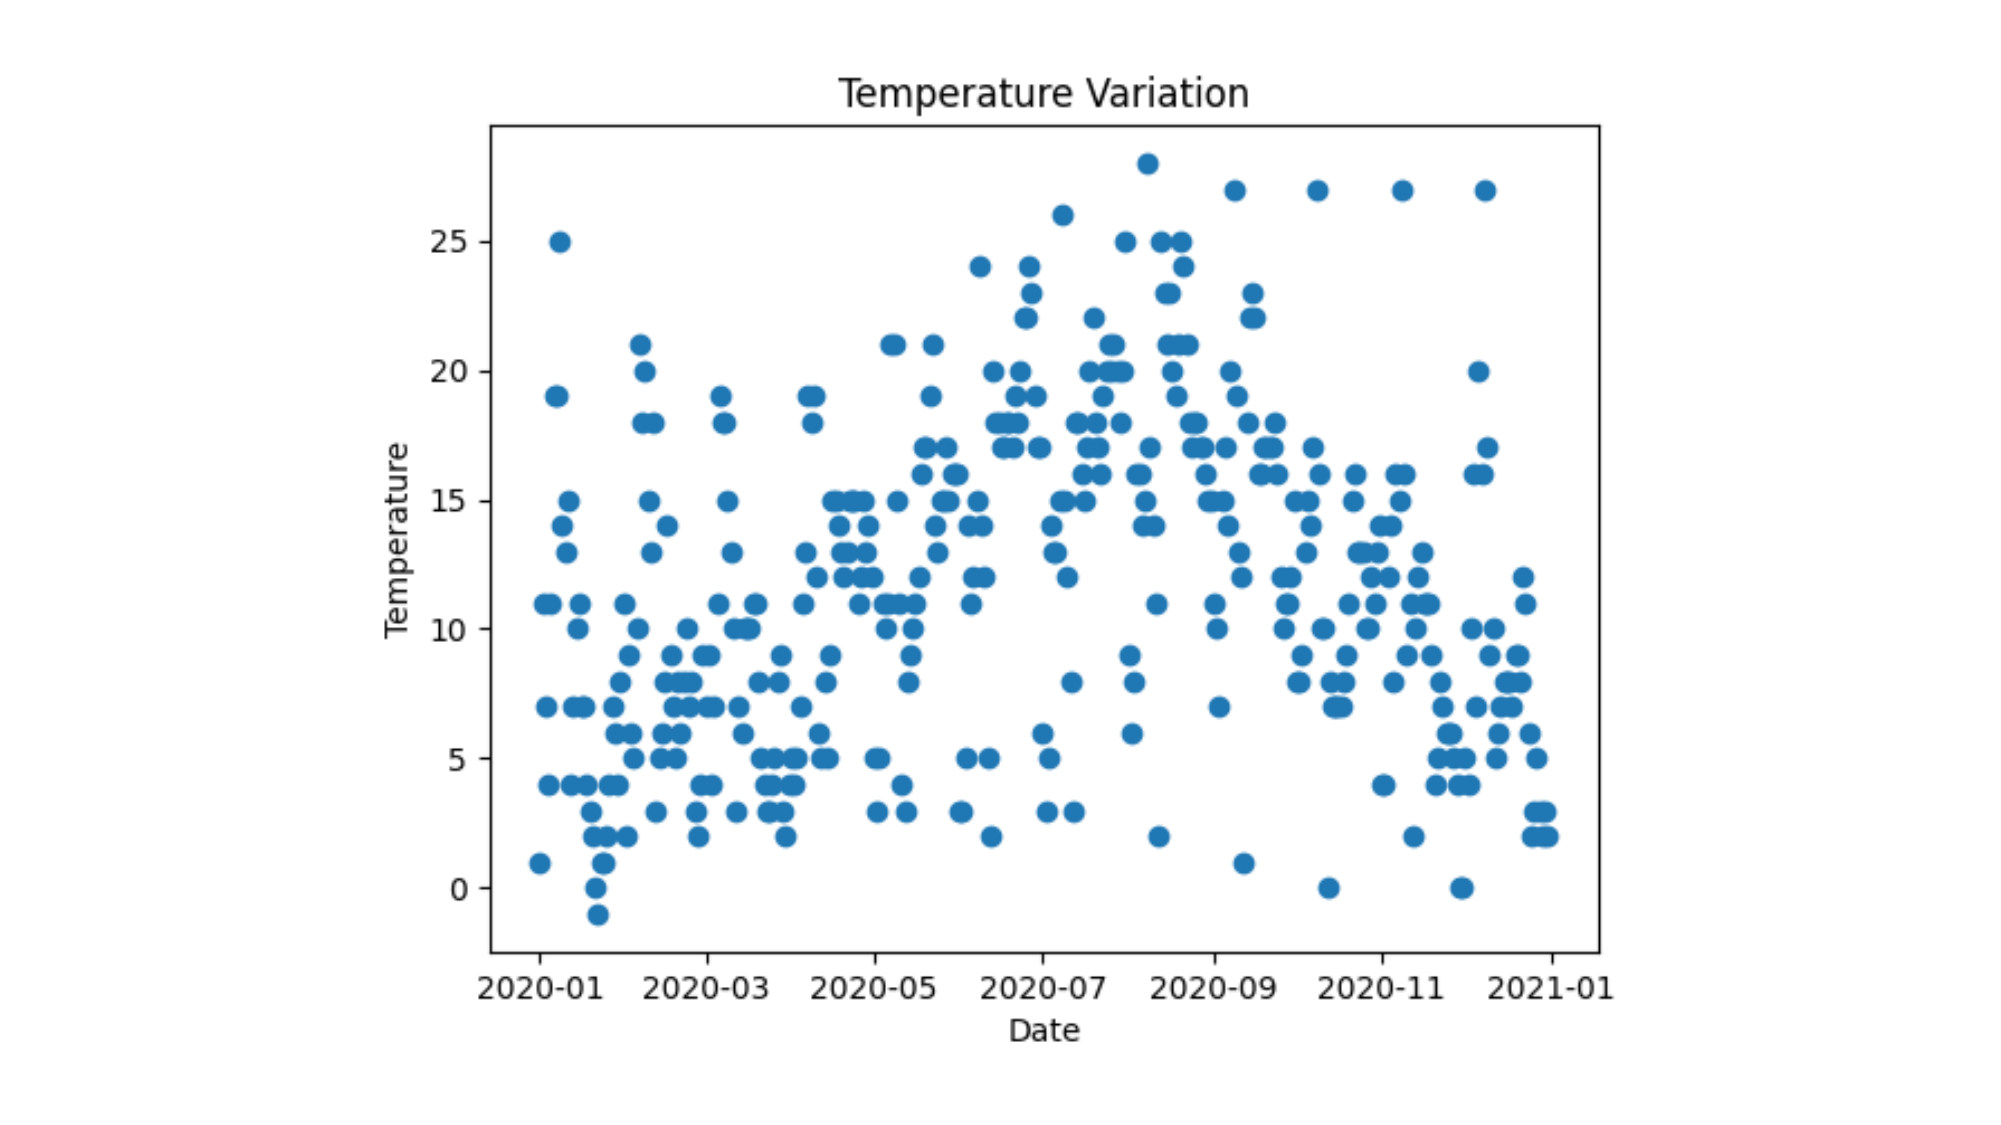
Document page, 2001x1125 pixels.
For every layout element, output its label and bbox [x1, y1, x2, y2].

picture [363, 54, 1637, 1071]
